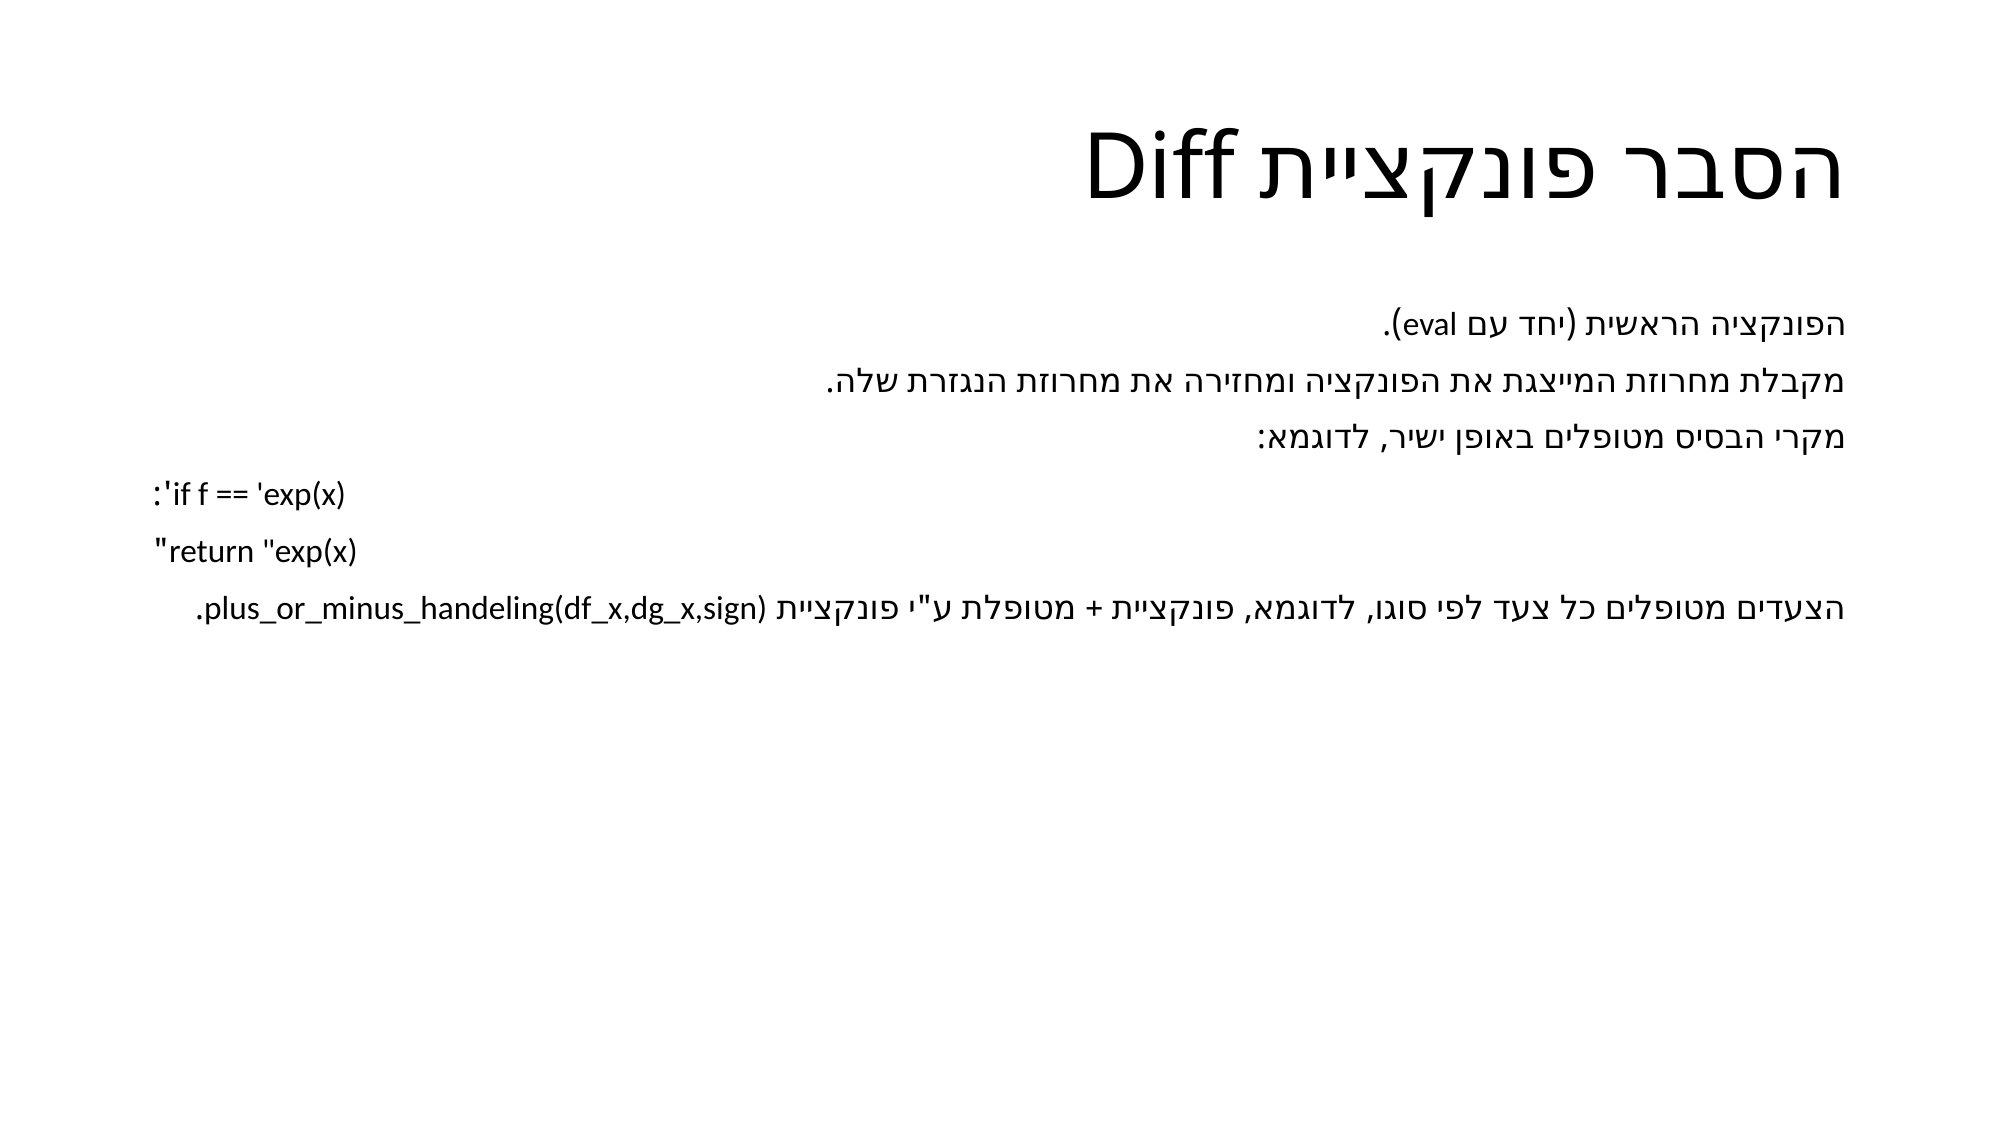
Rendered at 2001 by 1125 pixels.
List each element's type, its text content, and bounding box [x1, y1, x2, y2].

list הפונקציה הראשית (יחד עם eval). מקבלת מחרוזת המייצגת את הפונקציה ומחזירה את מחרוזת הנגזרת שלה. מקרי הבסיס מטופלים באופן ישיר, לדוגמא: if f == 'exp(x)': return "exp(x)" הצעדים מטופלים כל צעד לפי סוגו, לדוגמא, פונקציית + מטופלת ע"י פונקציית plus_or_minus_handeling(df_x,dg_x,sign). [137, 299, 1863, 1014]
title הסבר פונקציית Diff [137, 59, 1863, 278]
